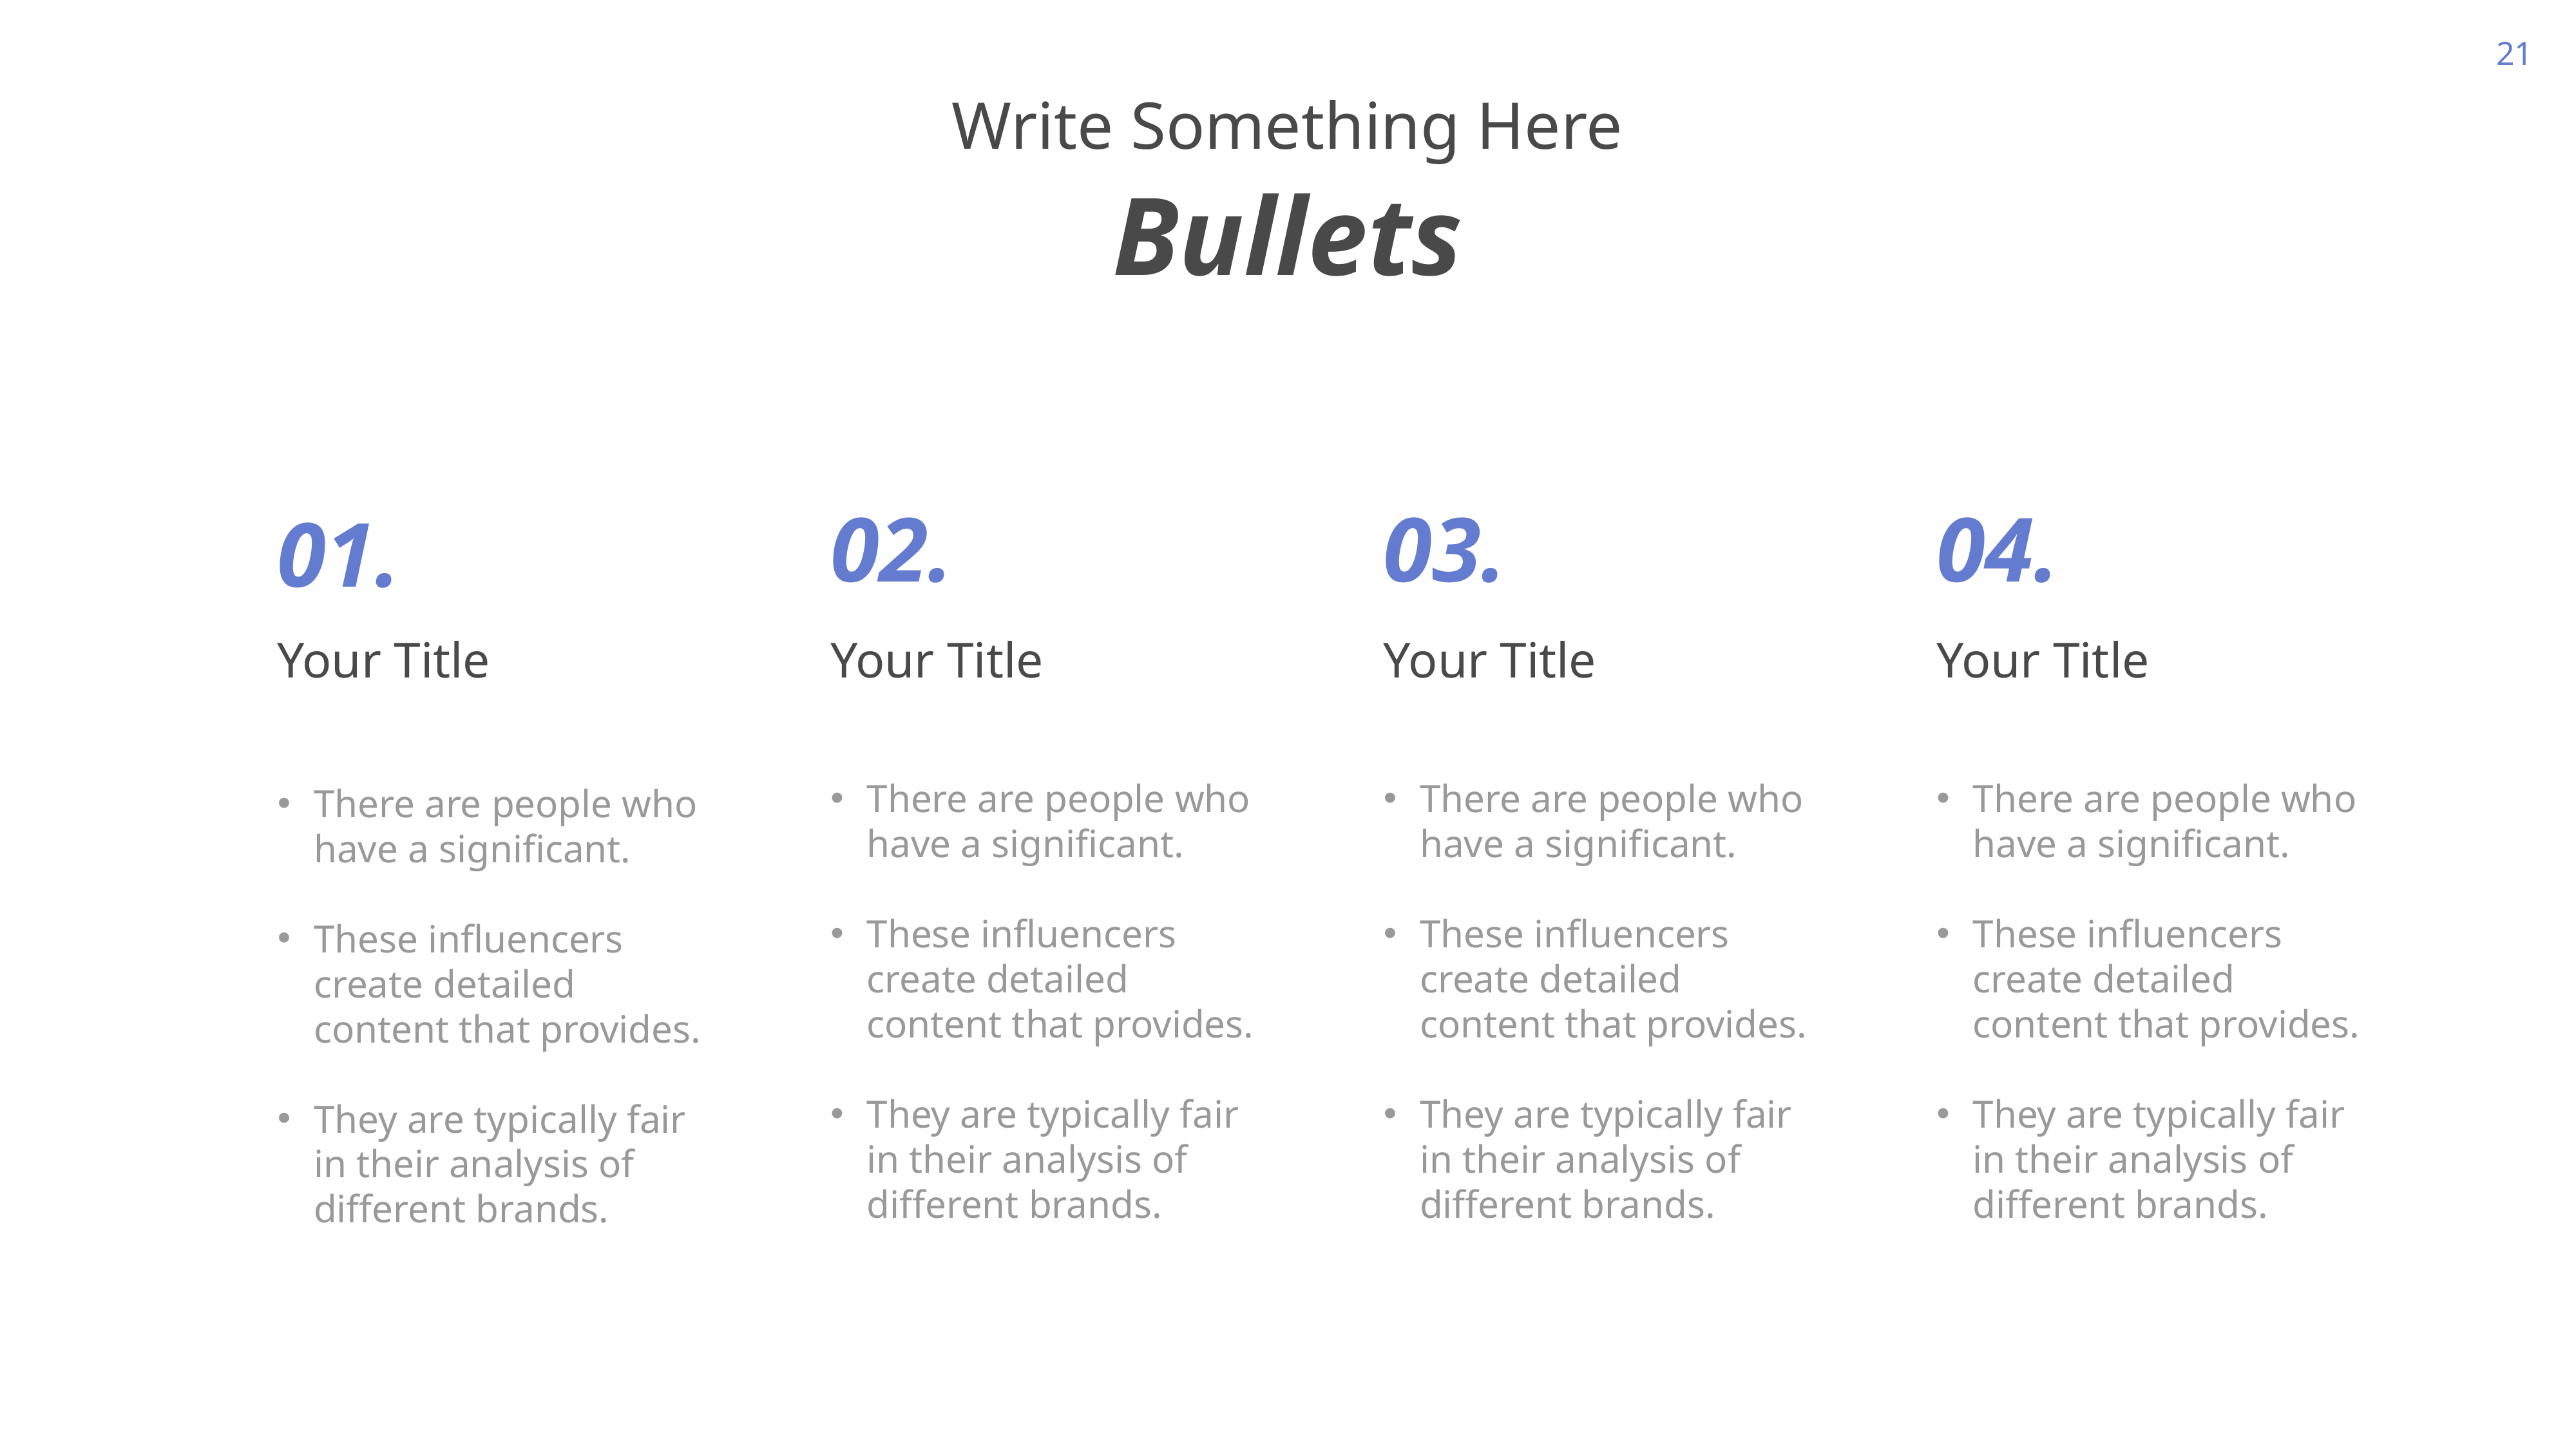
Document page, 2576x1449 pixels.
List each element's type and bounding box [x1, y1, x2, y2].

text_box [268, 488, 2414, 1240]
text_box [502, 13, 2073, 349]
